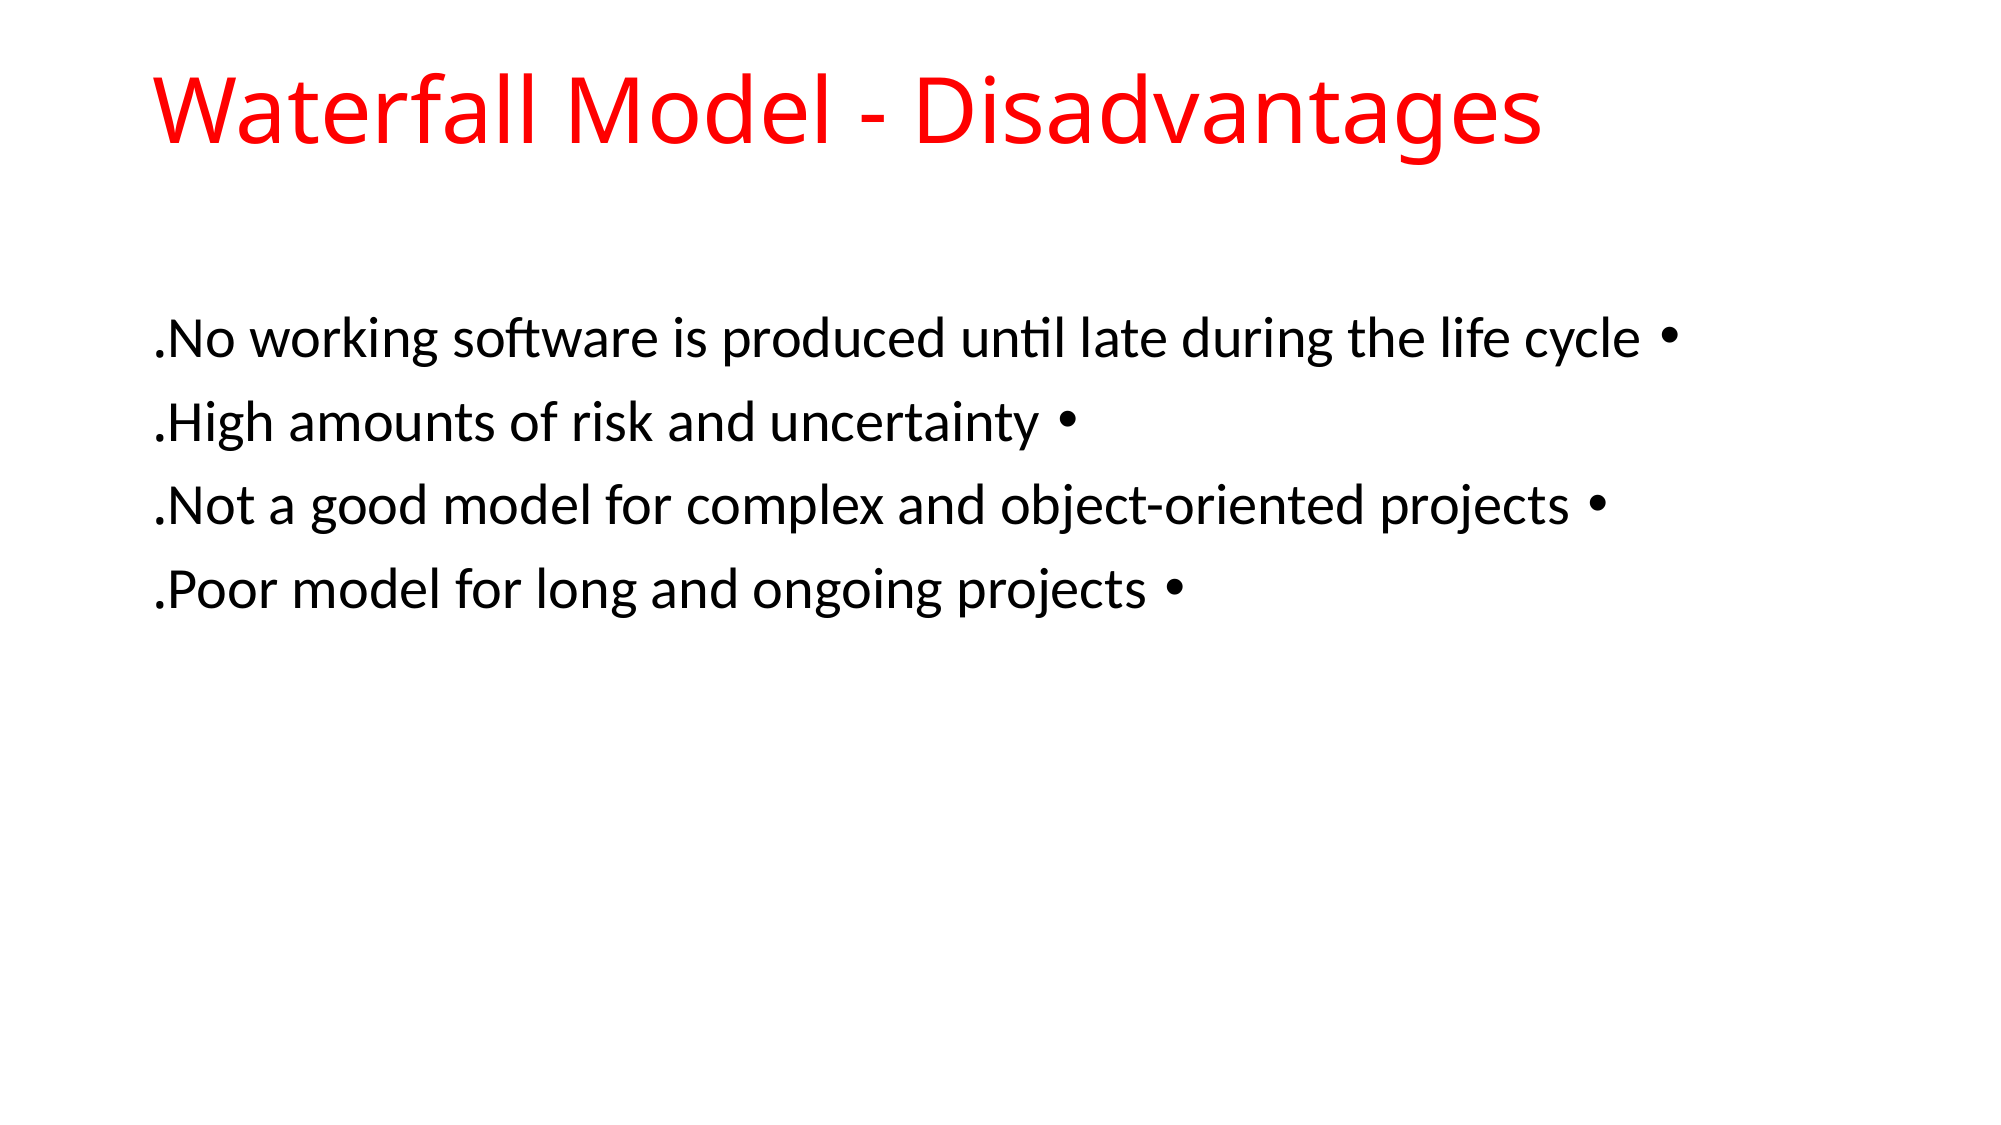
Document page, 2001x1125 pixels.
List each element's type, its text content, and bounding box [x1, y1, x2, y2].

title Waterfall Model - Disadvantages [137, 59, 1863, 278]
list No working software is produced until late during the life cycle. High amounts of risk and uncertainty. Not a good model for complex and object-oriented projects. Poor model for long and ongoing projects. [137, 299, 1863, 1014]
